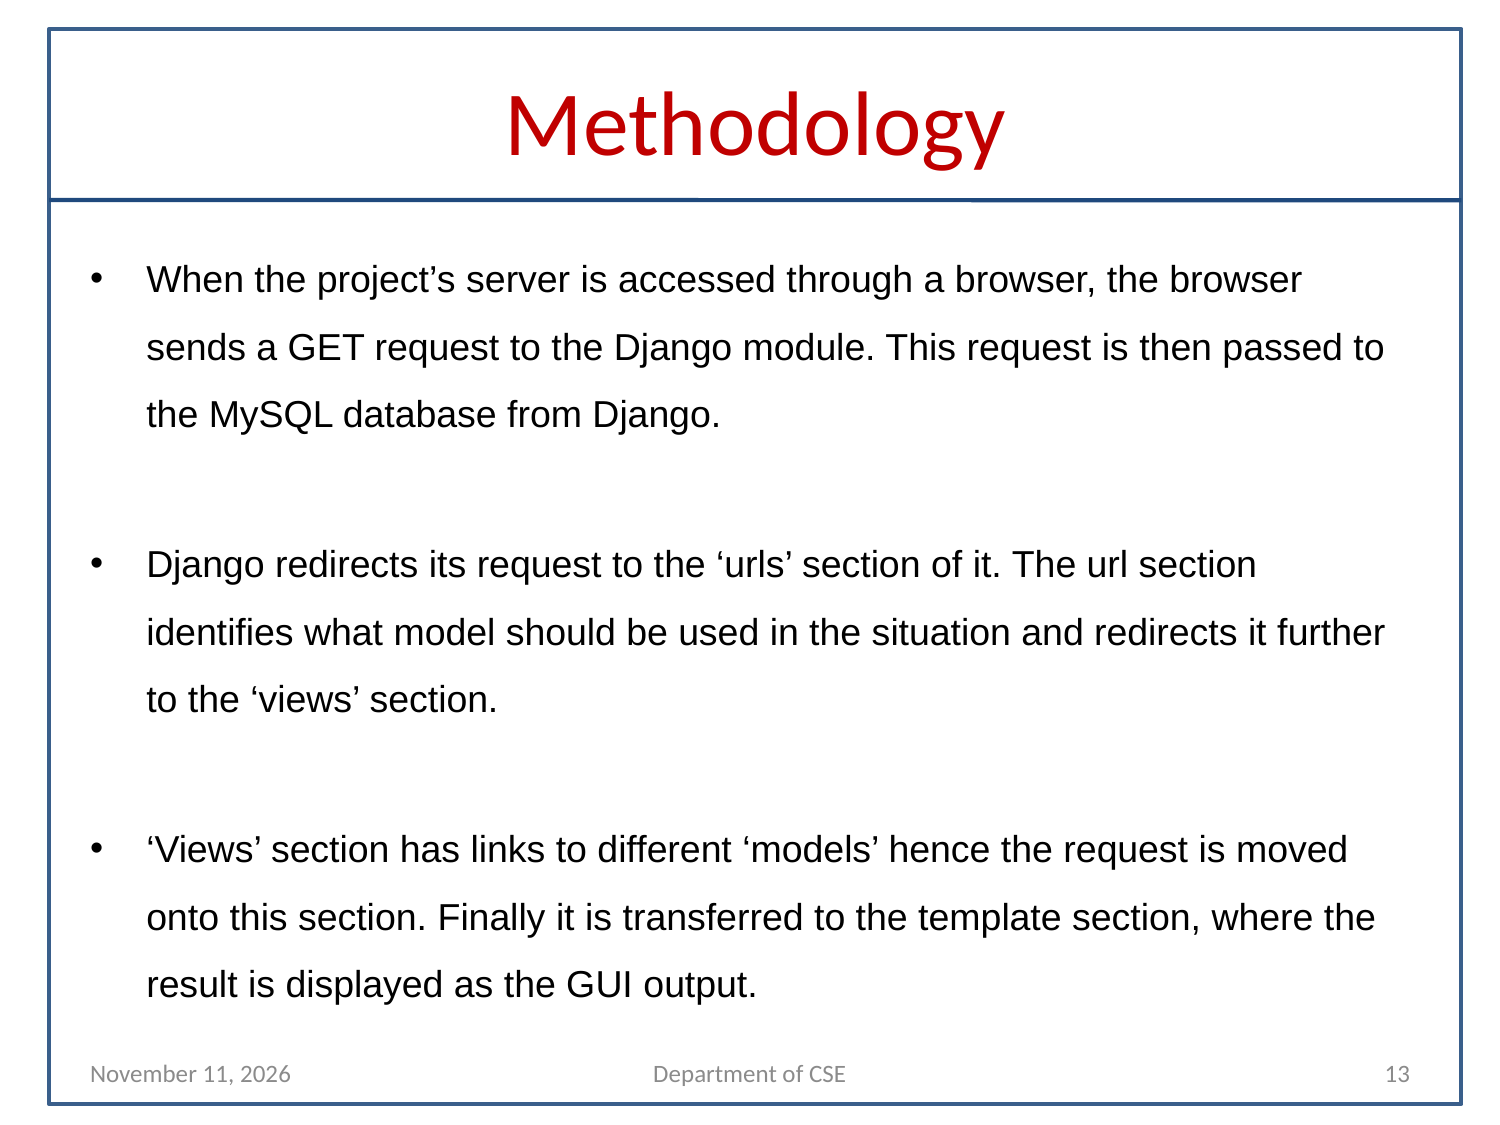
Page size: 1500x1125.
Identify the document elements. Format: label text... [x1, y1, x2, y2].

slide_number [75, 1042, 425, 1103]
slide_number 13 [1074, 1042, 1425, 1103]
title Methodology [49, 37, 1463, 200]
footer Department of CSE [512, 1042, 988, 1103]
list When the project’s server is accessed through a browser, the browser sends a GET request to the Django module. This request is then passed to the MySQL database from Django. Django redirects its request to the ‘urls’ section of it. The url section identifies what model should be used in the situation and redirects it further to the ‘views’ section. ‘Views’ section has links to different ‘models’ hence the request is moved onto this section. Finally it is transferred to the template section, where the result is displayed as the GUI output. [75, 224, 1425, 1043]
